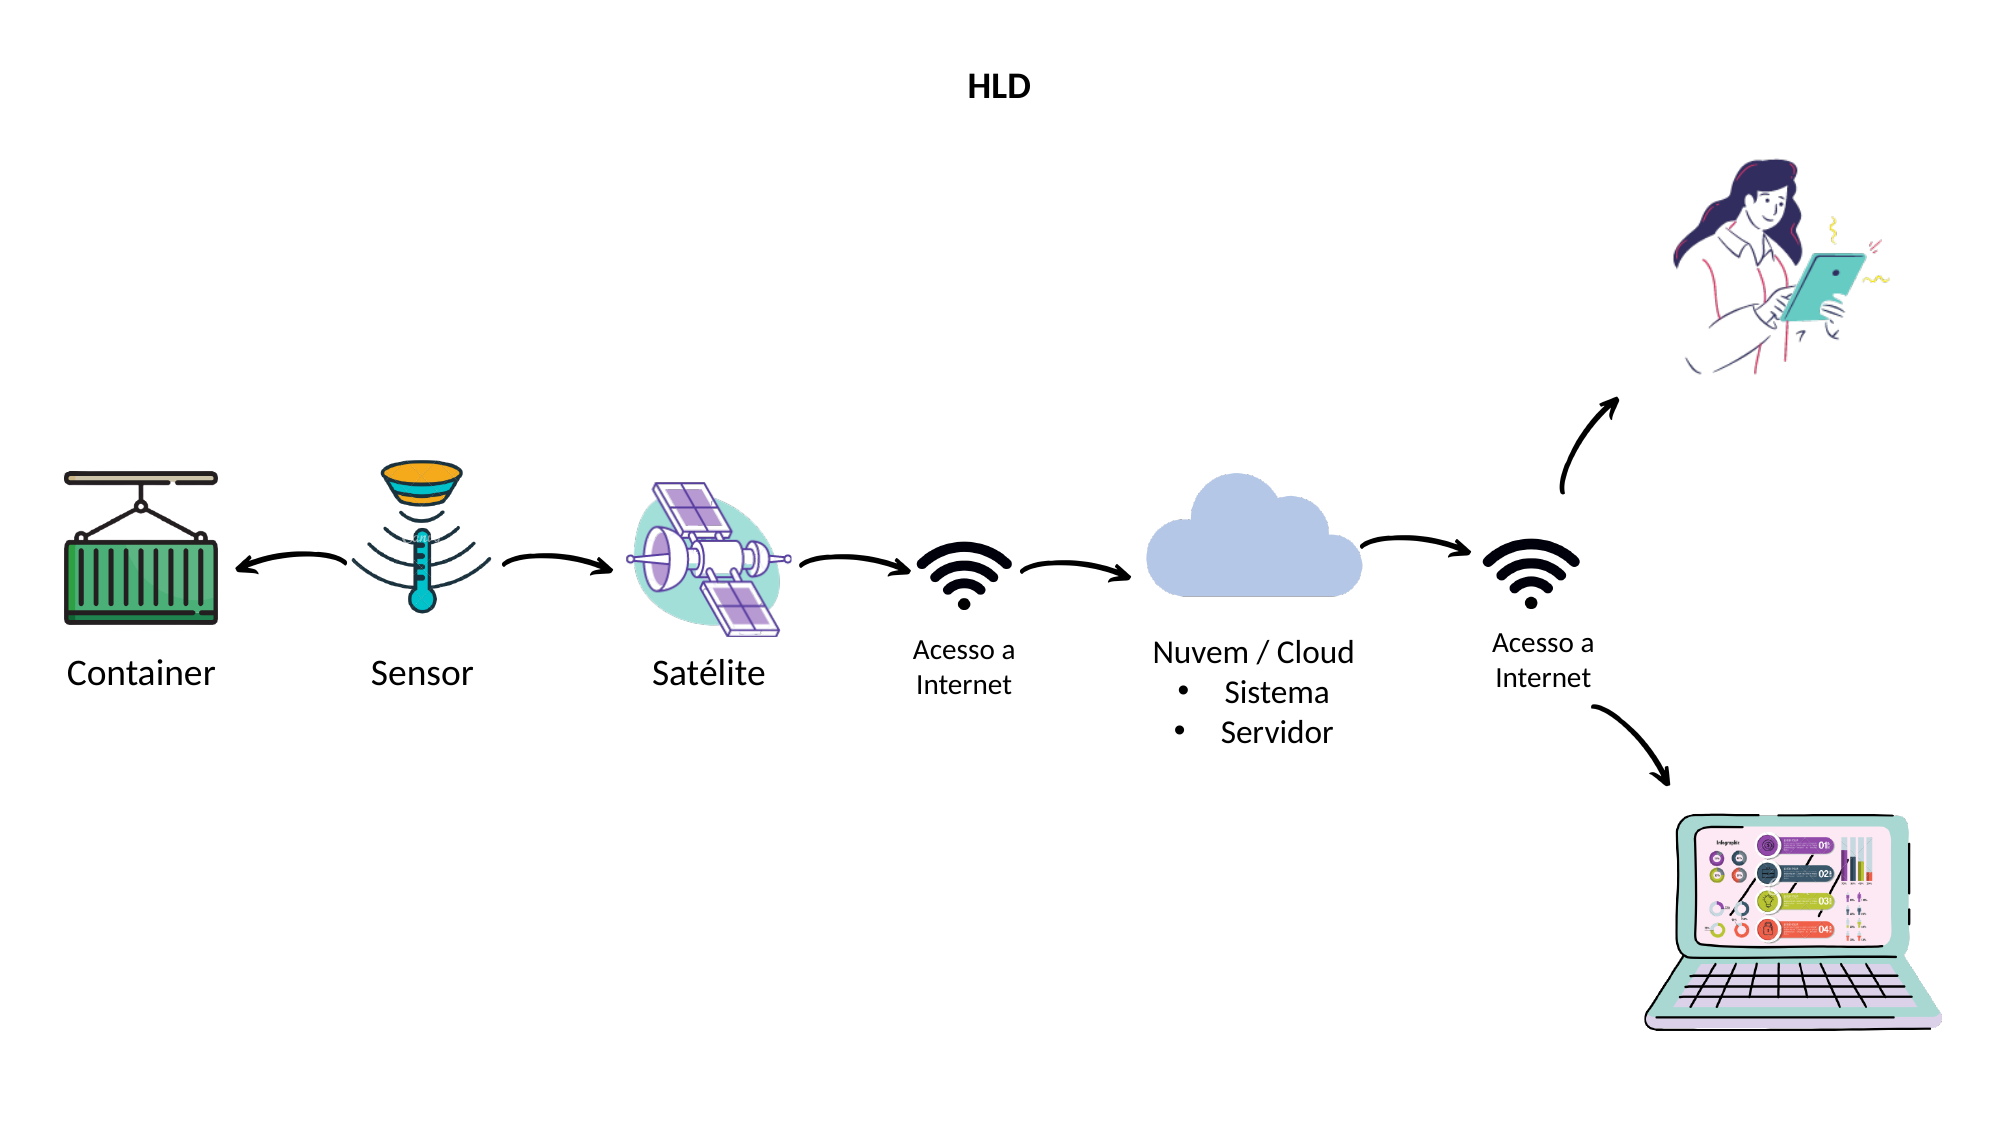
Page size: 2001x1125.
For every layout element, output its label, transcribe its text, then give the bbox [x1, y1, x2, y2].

text_box Satélite [637, 648, 781, 701]
picture [1567, 688, 1958, 1037]
text_box Acesso a Internet [873, 623, 1055, 708]
picture [1651, 146, 1897, 387]
picture [1522, 376, 1656, 509]
picture [51, 411, 1586, 658]
text_box Sensor [356, 640, 490, 701]
text_box Nuvem / Cloud Sistema Servidor [1134, 658, 1374, 758]
text_box Container [52, 640, 231, 701]
text_box Acesso a Internet [1453, 615, 1634, 701]
text_box HLD [952, 53, 1052, 114]
